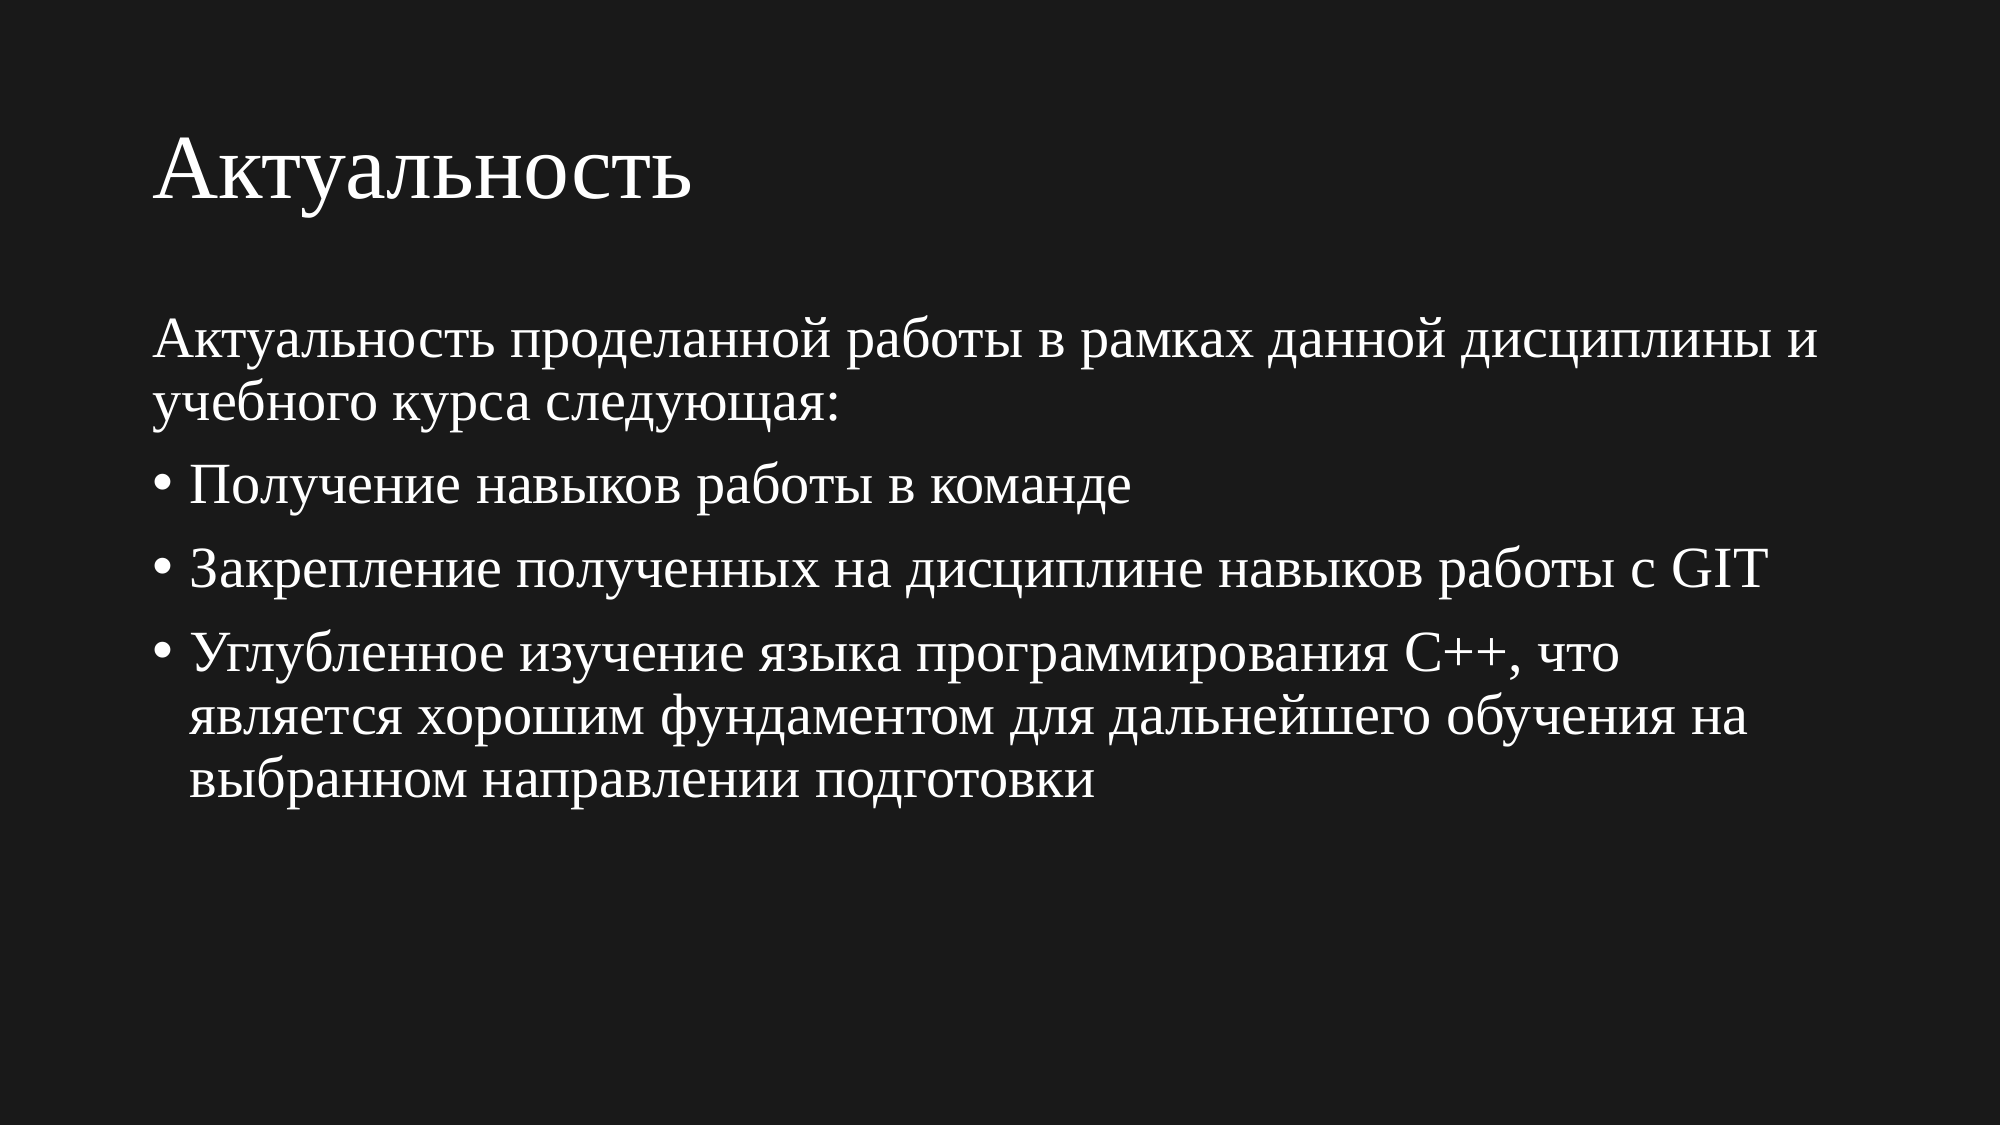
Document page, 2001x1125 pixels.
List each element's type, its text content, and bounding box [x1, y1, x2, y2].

list Актуальность проделанной работы в рамках данной дисциплины и учебного курса следующая: Получение навыков работы в команде Закрепление полученных на дисциплине навыков работы с GIT Углубленное изучение языка программирования С++, что является хорошим фундаментом для дальнейшего обучения на выбранном направлении подготовки [137, 299, 1863, 1014]
title Актуальность [137, 59, 1863, 278]
